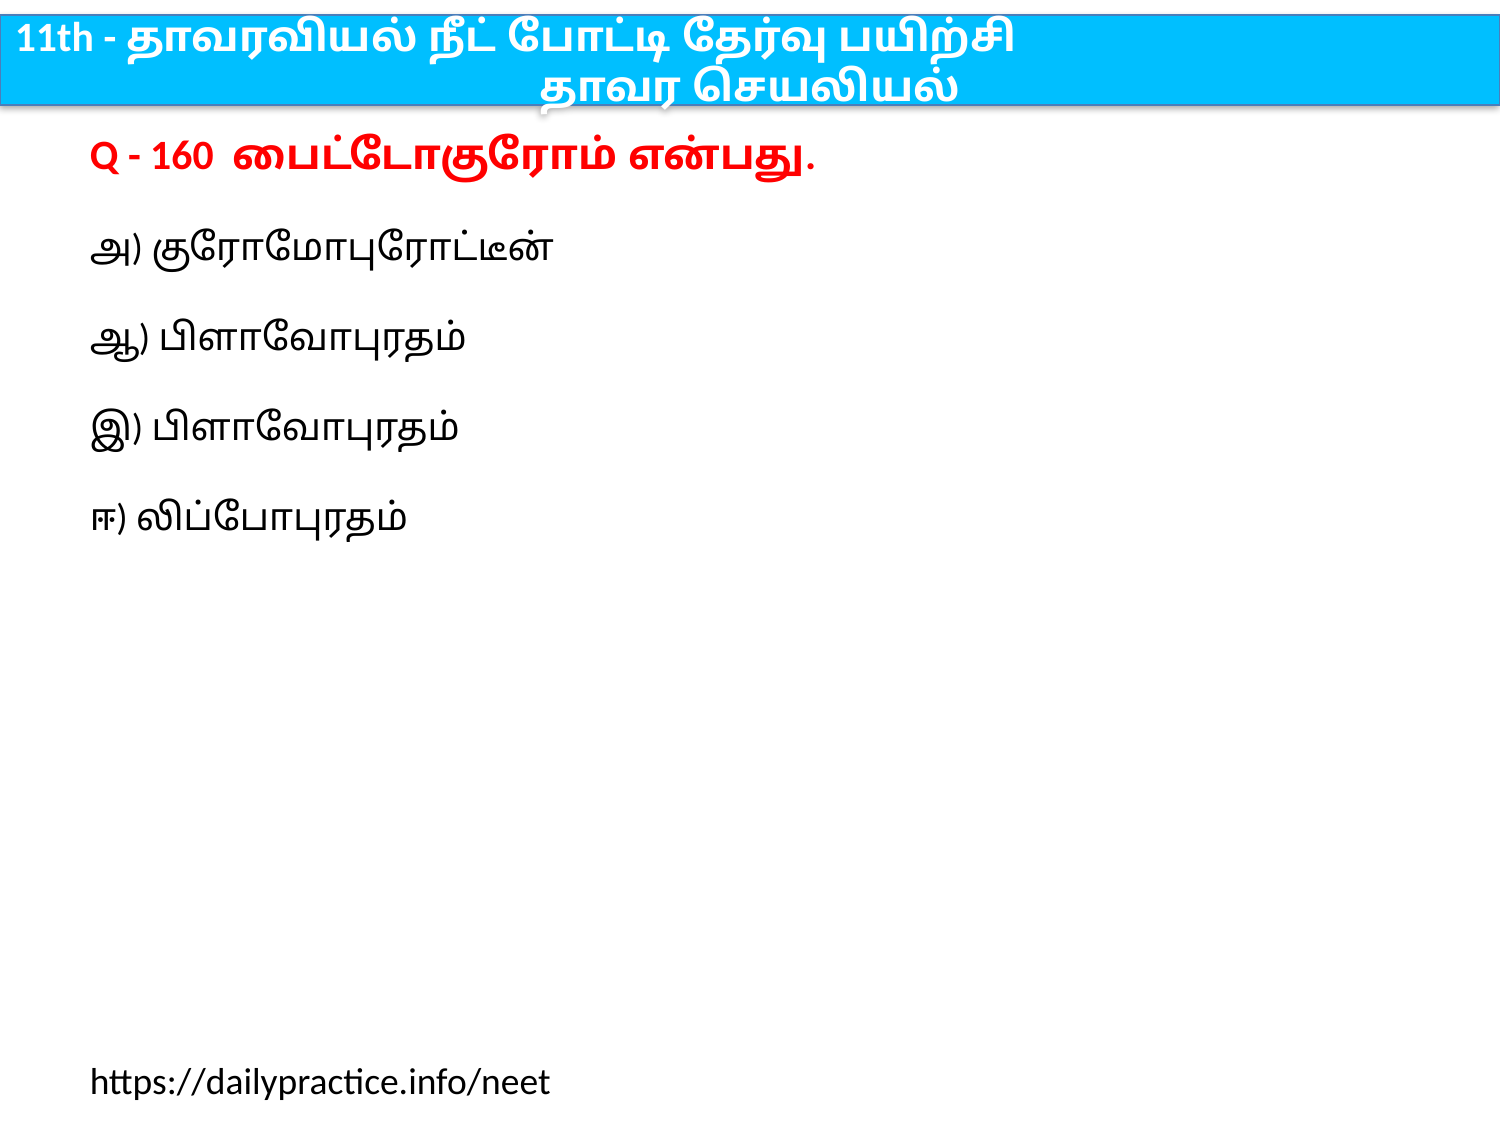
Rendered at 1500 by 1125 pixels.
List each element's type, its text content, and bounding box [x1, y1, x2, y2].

text_box Q - 160 பைட்டோகுரோம் என்பது. அ) குரோமோபுரோட்டீன் ஆ) பிளாவோபுரதம் இ) பிளாவோபுரதம் ஈ) லிப்போபுரதம் [74, 75, 1275, 545]
text_box https://dailypractice.info/neet [74, 1049, 675, 1110]
text_box 11th - தாவரவியல் நீட் போட்டி தேர்வு பயிற்சி தாவர செயலியல் [0, 14, 1500, 106]
